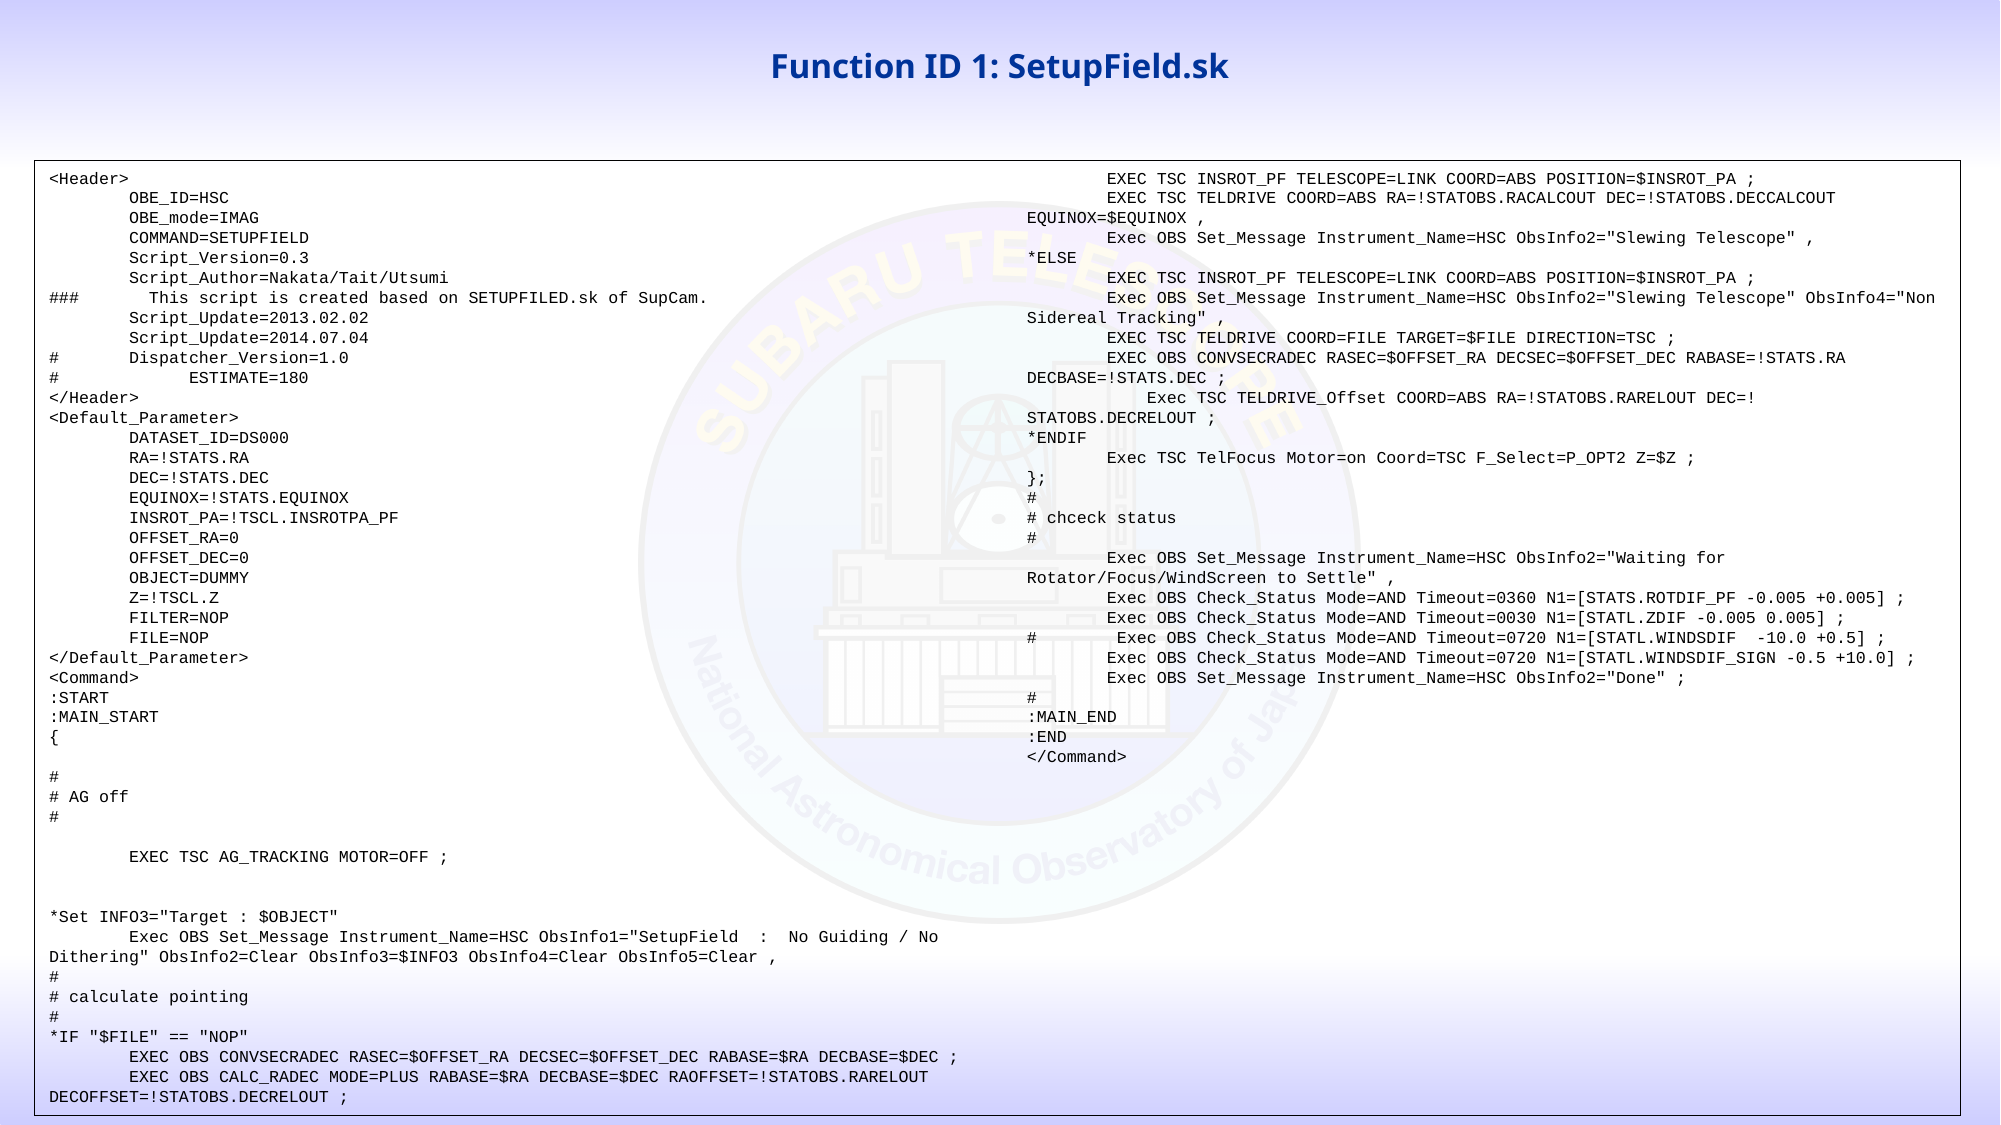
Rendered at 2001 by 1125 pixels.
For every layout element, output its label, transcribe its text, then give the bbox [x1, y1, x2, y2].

text_box <Header> OBE_ID=HSC OBE_mode=IMAG COMMAND=SETUPFIELD Script_Version=0.3 Script_Author=Nakata/Tait/Utsumi ### This script is created based on SETUPFILED.sk of SupCam. Script_Update=2013.02.02 Script_Update=2014.07.04 # Dispatcher_Version=1.0 # ESTIMATE=180 </Header> <Default_Parameter> DATASET_ID=DS000 RA=!STATS.RA DEC=!STATS.DEC EQUINOX=!STATS.EQUINOX INSROT_PA=!TSCL.INSROTPA_PF OFFSET_RA=0 OFFSET_DEC=0 OBJECT=DUMMY Z=!TSCL.Z FILTER=NOP FILE=NOP </Default_Parameter> <Command> :START :MAIN_START { # # AG off # EXEC TSC AG_TRACKING MOTOR=OFF ; *Set INFO3="Target : $OBJECT" Exec OBS Set_Message Instrument_Name=HSC ObsInfo1="SetupField : No Guiding / No Dithering" ObsInfo2=Clear ObsInfo3=$INFO3 ObsInfo4=Clear ObsInfo5=Clear , # # calculate pointing # *IF "$FILE" == "NOP" EXEC OBS CONVSECRADEC RASEC=$OFFSET_RA DECSEC=$OFFSET_DEC RABASE=$RA DECBASE=$DEC ; EXEC OBS CALC_RADEC MODE=PLUS RABASE=$RA DECBASE=$DEC RAOFFSET=!STATOBS.RARELOUT DECOFFSET=!STATOBS.DECRELOUT ; EXEC TSC INSROT_PF TELESCOPE=LINK COORD=ABS POSITION=$INSROT_PA ; EXEC TSC TELDRIVE COORD=ABS RA=!STATOBS.RACALCOUT DEC=!STATOBS.DECCALCOUT EQUINOX=$EQUINOX , Exec OBS Set_Message Instrument_Name=HSC ObsInfo2="Slewing Telescope" , *ELSE EXEC TSC INSROT_PF TELESCOPE=LINK COORD=ABS POSITION=$INSROT_PA ; Exec OBS Set_Message Instrument_Name=HSC ObsInfo2="Slewing Telescope" ObsInfo4="Non Sidereal Tracking" , EXEC TSC TELDRIVE COORD=FILE TARGET=$FILE DIRECTION=TSC ; EXEC OBS CONVSECRADEC RASEC=$OFFSET_RA DECSEC=$OFFSET_DEC RABASE=!STATS.RA DECBASE=!STATS.DEC ; Exec TSC TELDRIVE_Offset COORD=ABS RA=!STATOBS.RARELOUT DEC=!STATOBS.DECRELOUT ; *ENDIF Exec TSC TelFocus Motor=on Coord=TSC F_Select=P_OPT2 Z=$Z ; }; # # chceck status # Exec OBS Set_Message Instrument_Name=HSC ObsInfo2="Waiting for Rotator/Focus/WindScreen to Settle" , Exec OBS Check_Status Mode=AND Timeout=0360 N1=[STATS.ROTDIF_PF -0.005 +0.005] ; Exec OBS Check_Status Mode=AND Timeout=0030 N1=[STATL.ZDIF -0.005 0.005] ; # Exec OBS Check_Status Mode=AND Timeout=0720 N1=[STATL.WINDSDIF -10.0 +0.5] ; Exec OBS Check_Status Mode=AND Timeout=0720 N1=[STATL.WINDSDIF_SIGN -0.5 +10.0] ; Exec OBS Set_Message Instrument_Name=HSC ObsInfo2="Done" ; # :MAIN_END :END </Command> [34, 160, 1961, 1116]
title Function ID 1: SetupField.sk [137, 29, 1863, 107]
